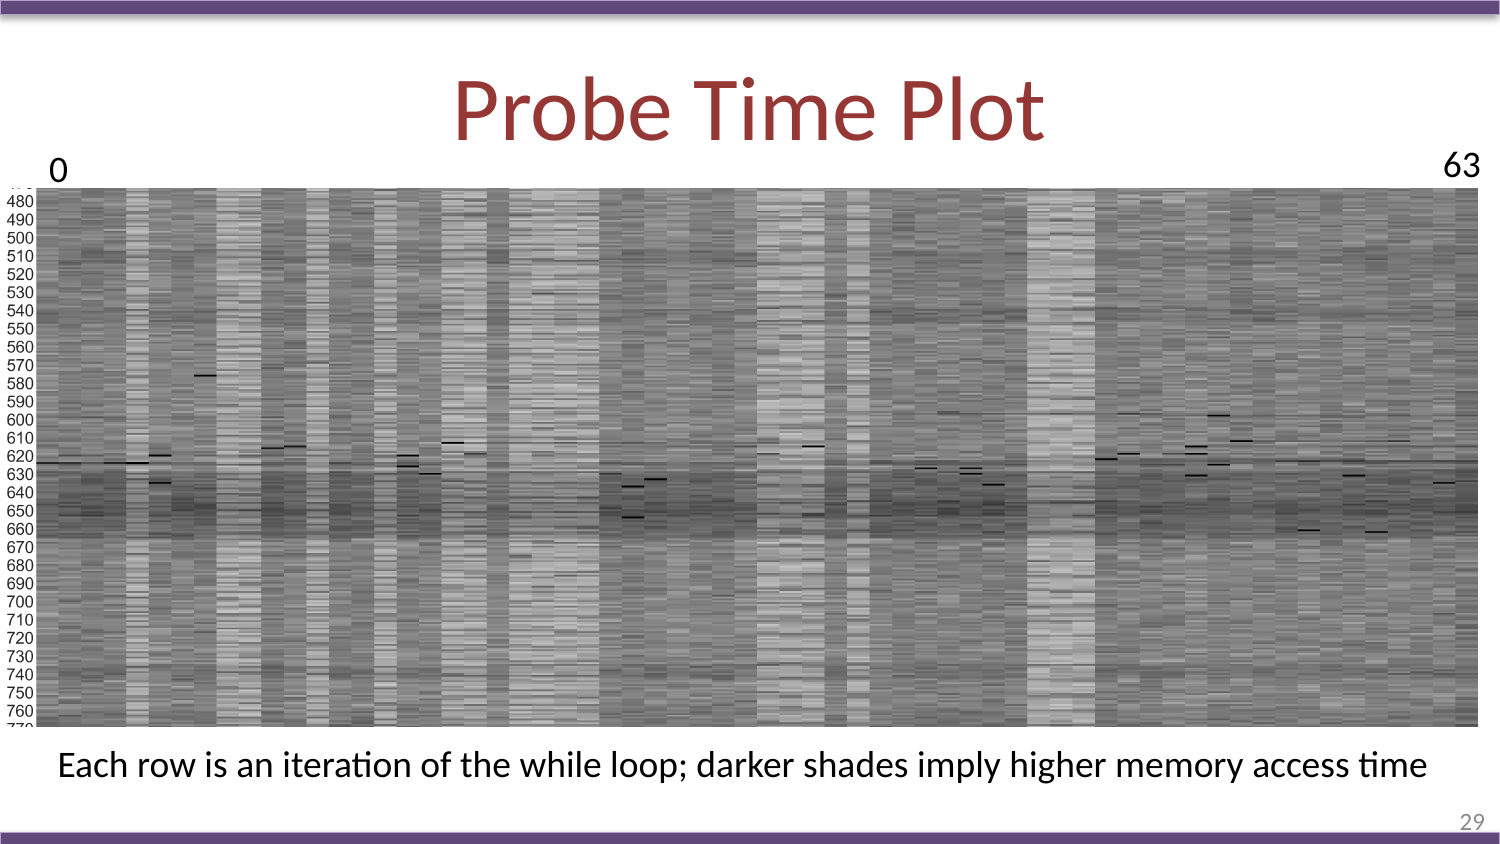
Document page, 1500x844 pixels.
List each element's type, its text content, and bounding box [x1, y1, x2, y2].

title Probe Time Plot [75, 33, 1425, 175]
text_box 63 [1428, 132, 1496, 187]
text_box Each row is an iteration of the while loop; darker shades imply higher memory access time [42, 736, 1445, 793]
slide_number 29 [1149, 798, 1500, 843]
text_box 0 [34, 138, 84, 187]
picture [0, 188, 1499, 727]
